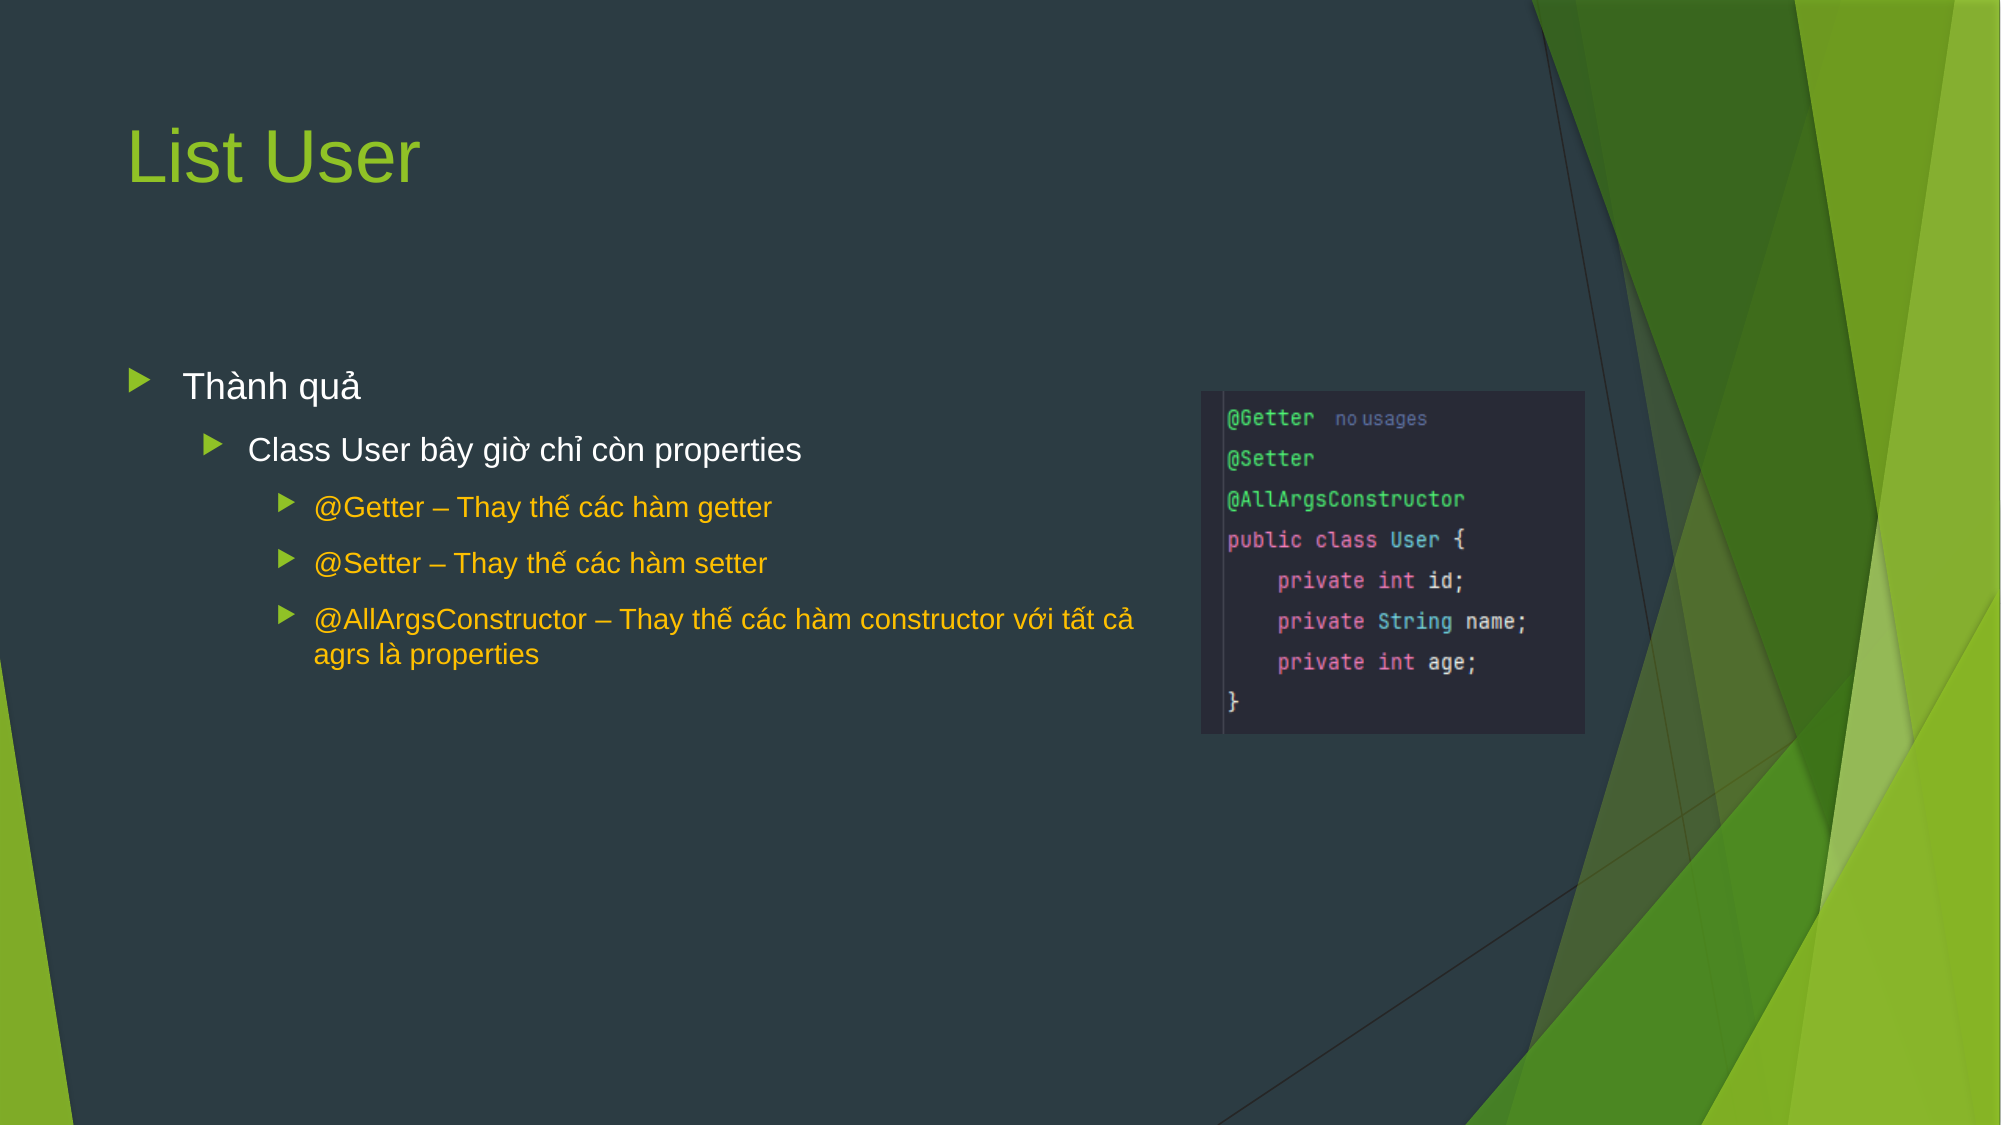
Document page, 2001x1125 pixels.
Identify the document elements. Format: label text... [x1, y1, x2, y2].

title List User [111, 99, 1522, 317]
list Thành quả Class User bây giờ chỉ còn properties @Getter – Thay thế các hàm getter @Setter – Thay thế các hàm setter @AllArgsConstructor – Thay thế các hàm constructor với tất cả agrs là properties [111, 354, 1202, 992]
picture [1200, 390, 1585, 734]
